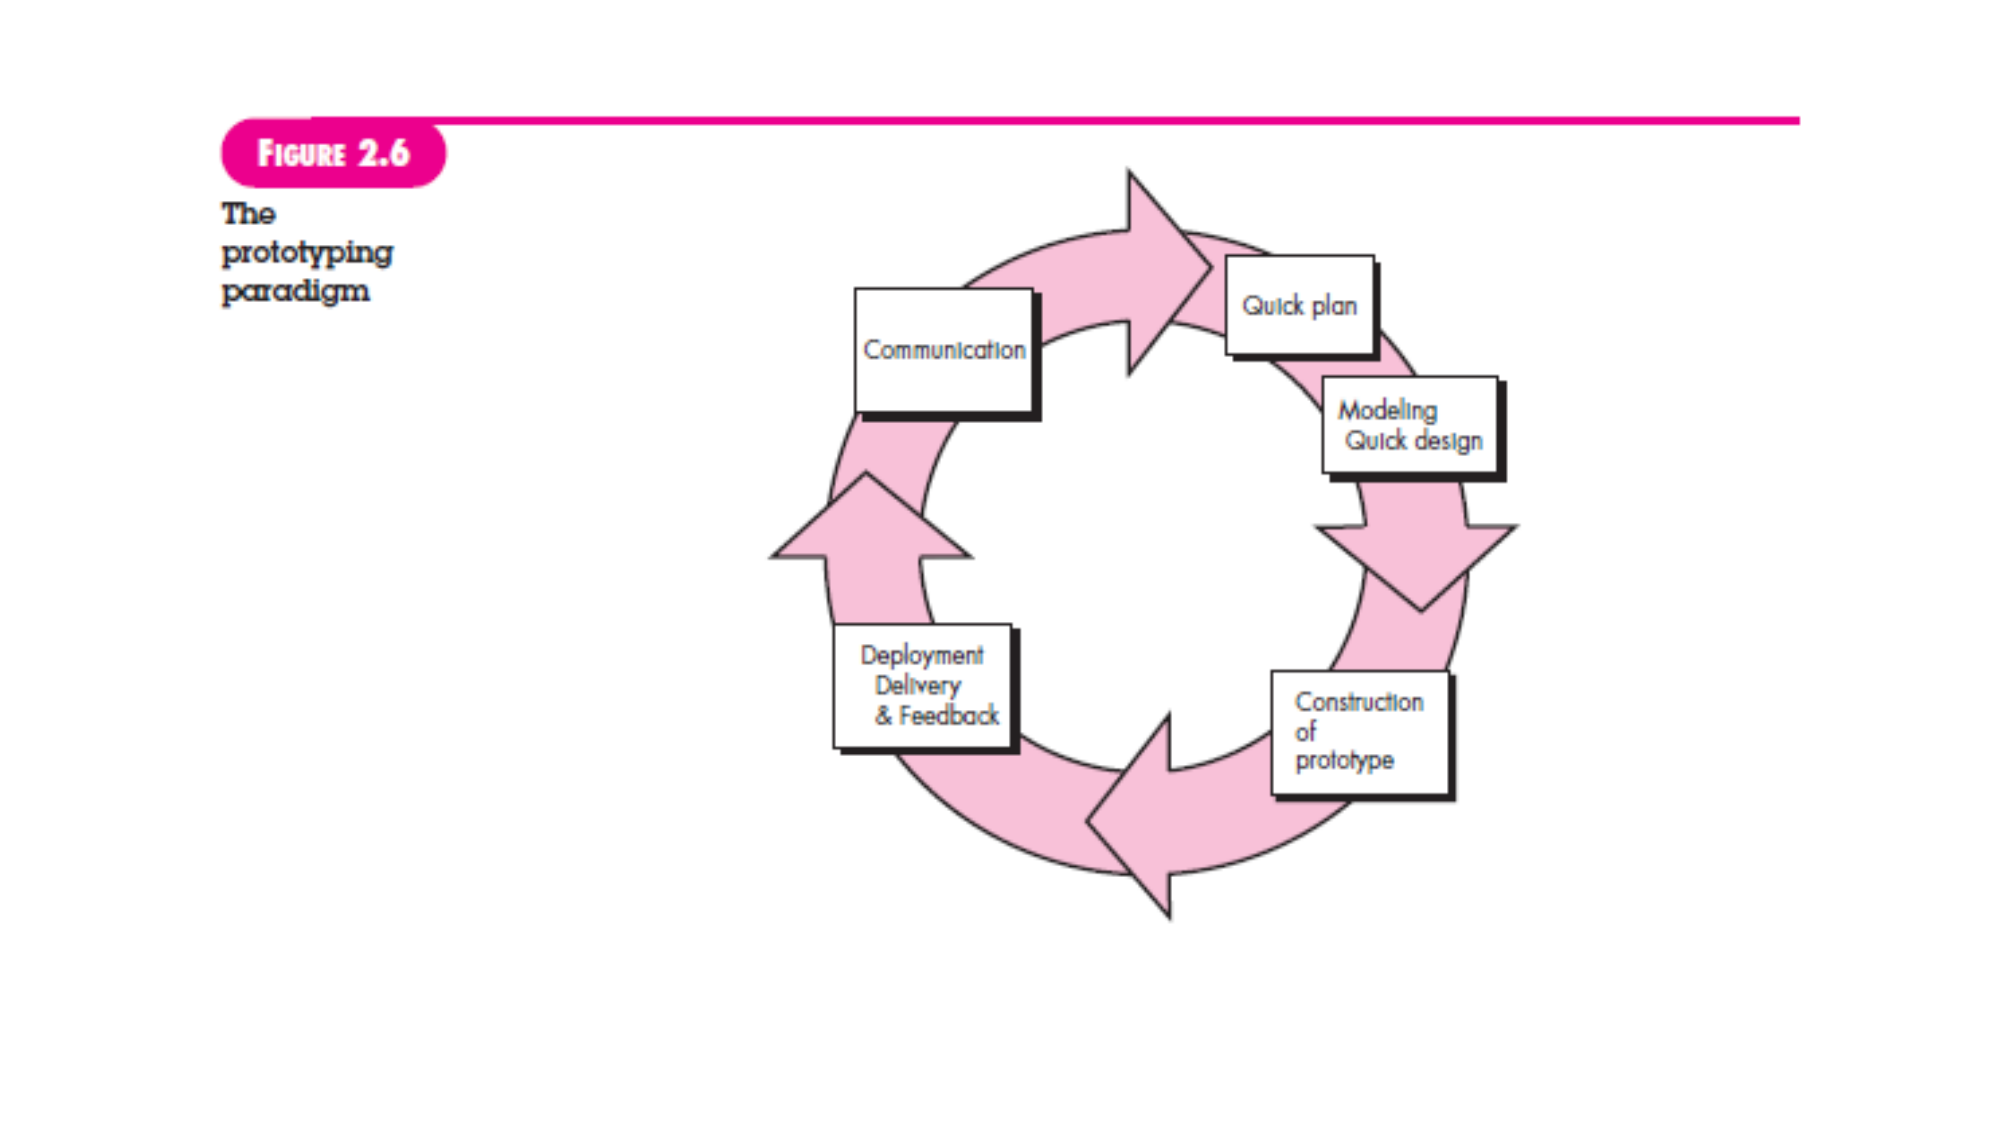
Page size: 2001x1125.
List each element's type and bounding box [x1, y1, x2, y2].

picture [148, 68, 1919, 1020]
